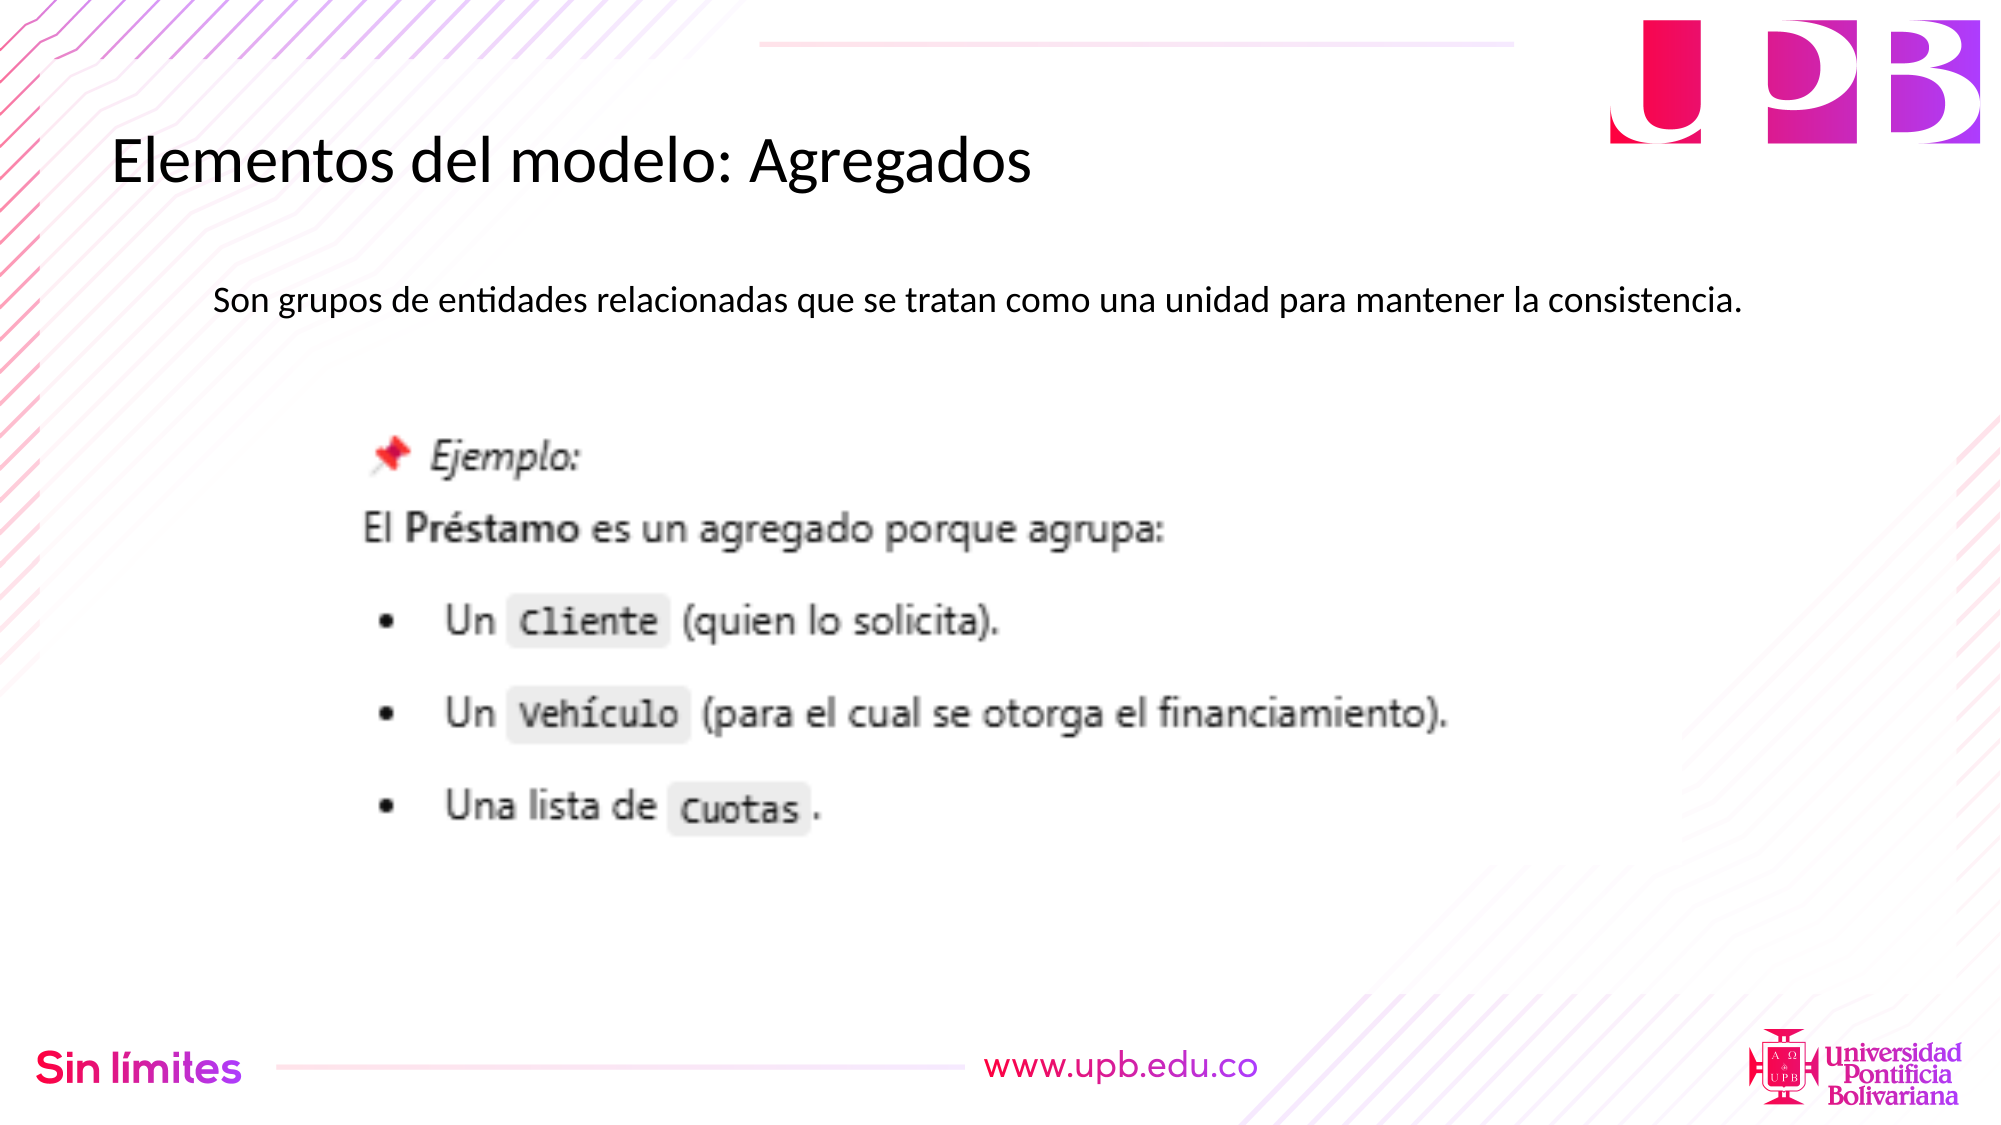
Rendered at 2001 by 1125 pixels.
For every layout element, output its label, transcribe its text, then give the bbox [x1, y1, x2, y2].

text_box Elementos del modelo: Agregados [96, 108, 1049, 204]
picture [0, 0, 2001, 1125]
text_box Son grupos de entidades relacionadas que se tratan como una unidad para mantener la consistencia. [198, 267, 1793, 328]
